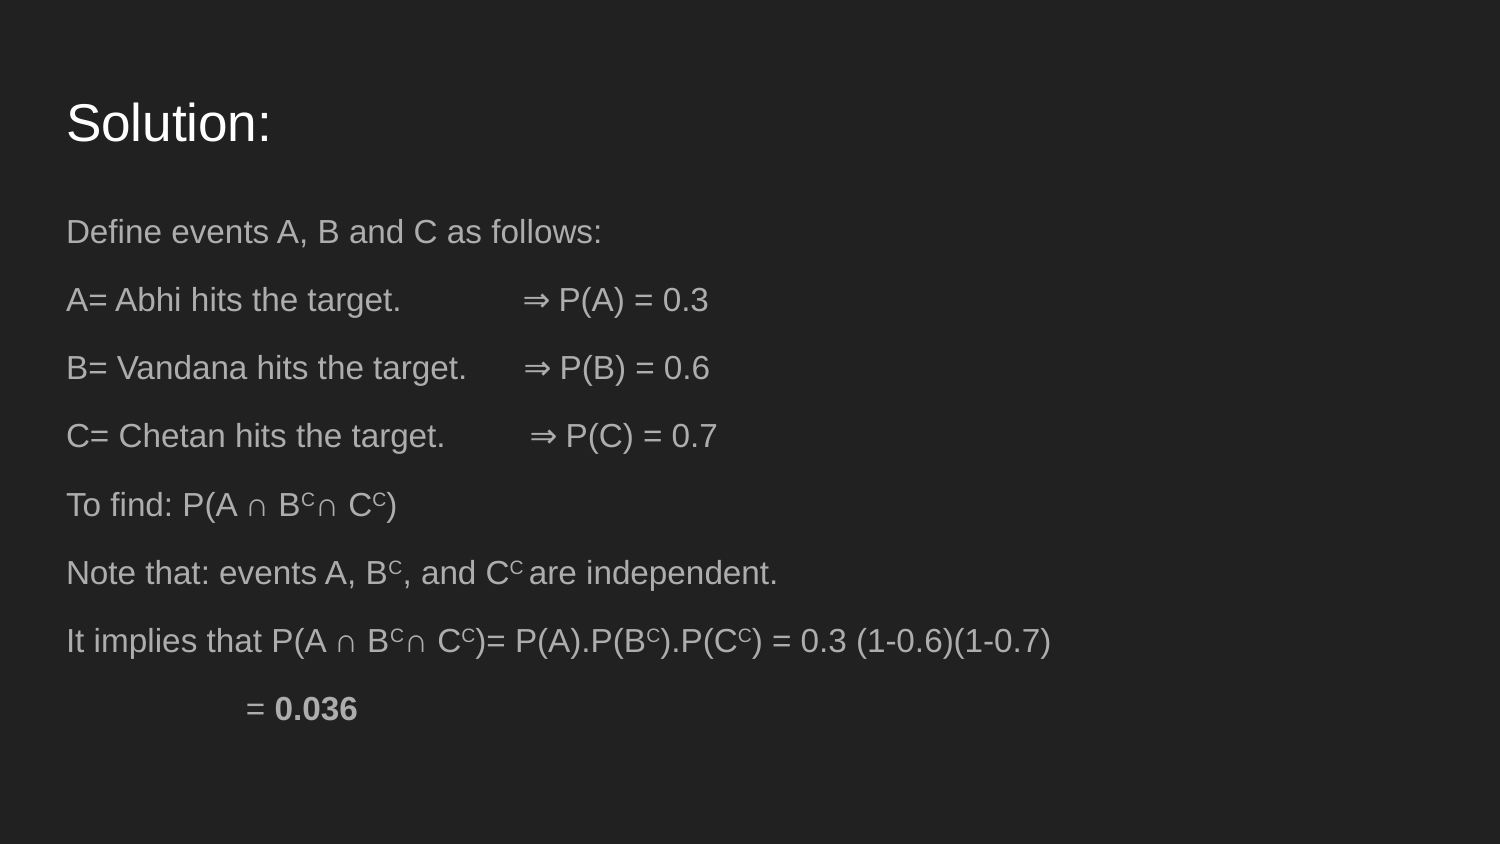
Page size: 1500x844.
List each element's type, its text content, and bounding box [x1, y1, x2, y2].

list Define events A, B and C as follows: A= Abhi hits the target. ⇒ P(A) = 0.3 B= Vandana hits the target. ⇒ P(B) = 0.6 C= Chetan hits the target. ⇒ P(C) = 0.7 To find: P(A ∩ BC∩ CC) Note that: events A, BC, and CC are independent. It implies that P(A ∩ BC∩ CC)= P(A).P(BC).P(CC) = 0.3 (1-0.6)(1-0.7) = 0.036 [51, 189, 1449, 750]
title Solution: [51, 72, 1449, 167]
